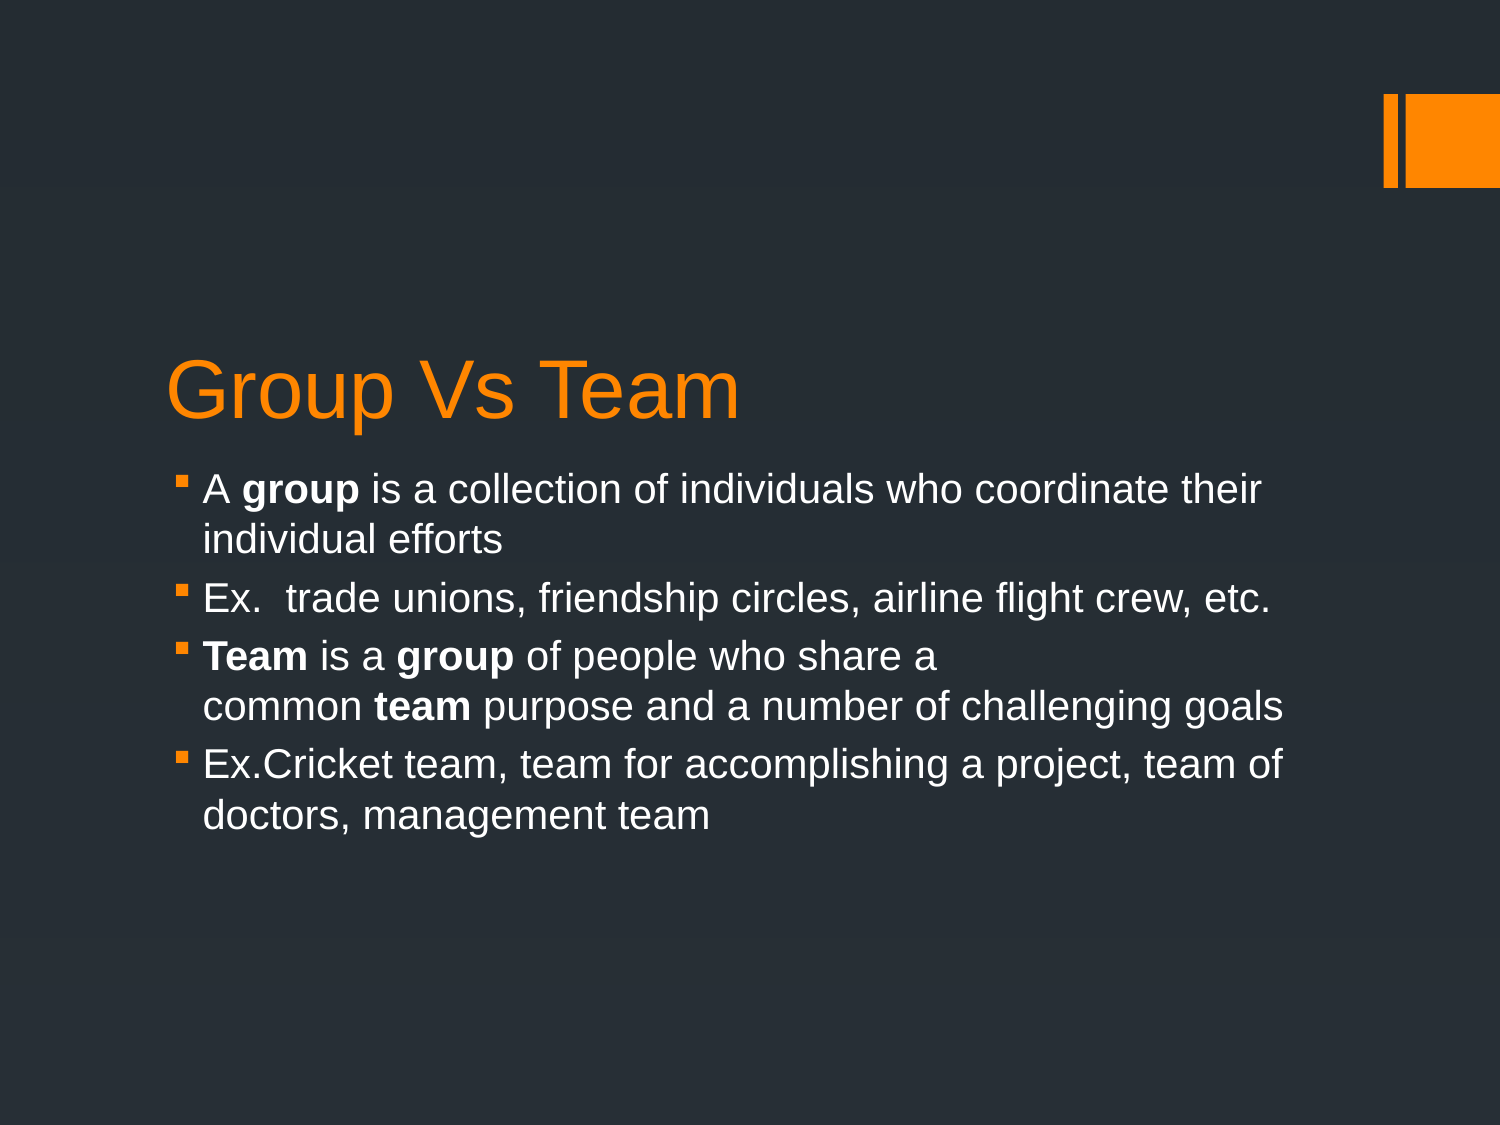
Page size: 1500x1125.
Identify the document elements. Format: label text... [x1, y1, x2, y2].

list A group is a collection of individuals who coordinate their individual efforts Ex. trade unions, friendship circles, airline flight crew, etc. Team is a group of people who share a common team purpose and a number of challenging goals Ex.Cricket team, team for accomplishing a project, team of doctors, management team [150, 454, 1350, 1035]
title Group Vs Team [150, 253, 1350, 443]
